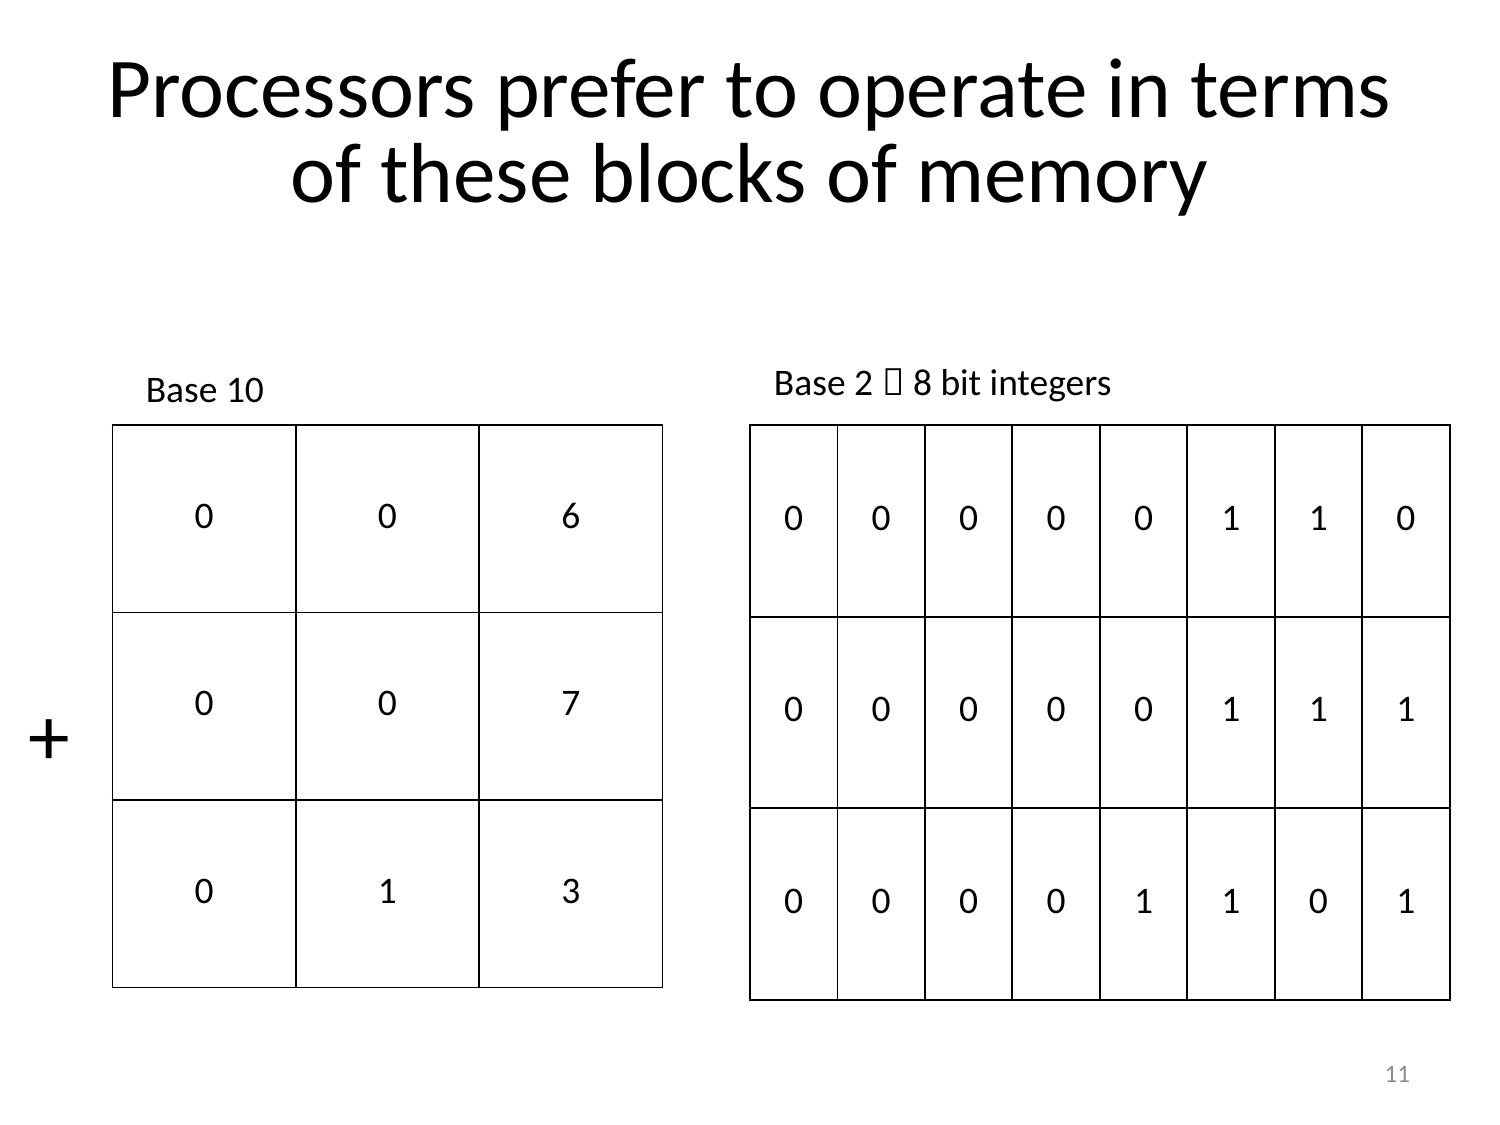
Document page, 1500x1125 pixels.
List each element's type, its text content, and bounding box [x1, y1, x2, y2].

slide_number 11 [1074, 1042, 1425, 1103]
title Processors prefer to operate in terms of these blocks of memory [75, 45, 1425, 233]
table_cell 0 [1013, 618, 1099, 807]
table_cell 0 [838, 809, 924, 999]
table_cell 7 [480, 613, 662, 799]
table_header 0 [926, 426, 1011, 616]
table_header 0 [113, 426, 295, 612]
table_cell 1 [297, 801, 478, 987]
table_header 0 [1101, 426, 1186, 616]
table_cell 1 [1363, 809, 1449, 999]
table_cell 0 [751, 618, 837, 807]
text_box + [14, 675, 86, 790]
table_cell 1 [1363, 618, 1449, 807]
text_box Base 2  8 bit integers [759, 350, 1127, 411]
table_cell 3 [480, 801, 662, 987]
table_header 0 [297, 426, 478, 612]
table_cell 0 [751, 809, 837, 999]
table_cell 0 [113, 613, 295, 799]
text_box Base 10 [130, 357, 280, 417]
table_header 6 [480, 426, 662, 612]
table_header 0 [1363, 426, 1449, 616]
table_cell 0 [838, 618, 924, 807]
table_header 0 [1013, 426, 1099, 616]
table_cell 1 [1276, 618, 1361, 807]
table_header 0 [838, 426, 924, 616]
table_cell 0 [113, 801, 295, 987]
table_cell 1 [1188, 809, 1274, 999]
table_cell 1 [1188, 618, 1274, 807]
table_header 1 [1276, 426, 1361, 616]
table_cell 0 [297, 613, 478, 799]
table_cell 0 [926, 618, 1011, 807]
table_cell 0 [926, 809, 1011, 999]
table_cell 0 [1101, 618, 1186, 807]
table_cell 0 [1276, 809, 1361, 999]
table_cell 0 [1013, 809, 1099, 999]
table_header 1 [1188, 426, 1274, 616]
table_header 0 [751, 426, 837, 616]
table_cell 1 [1101, 809, 1186, 999]
